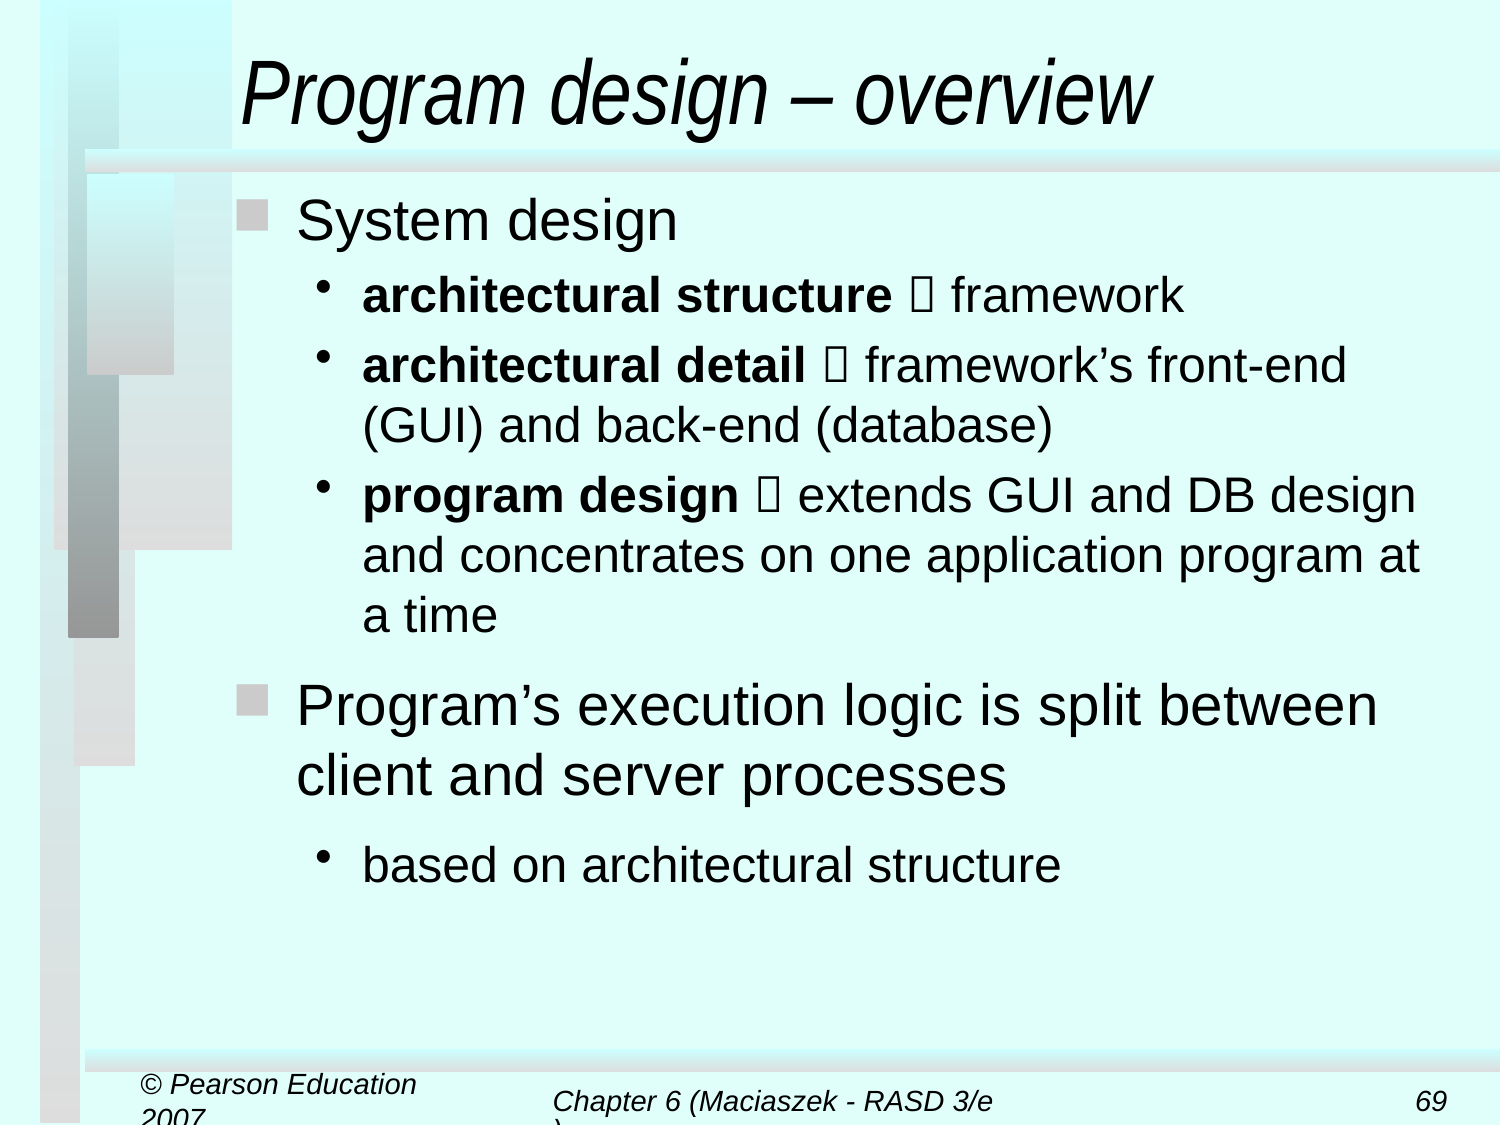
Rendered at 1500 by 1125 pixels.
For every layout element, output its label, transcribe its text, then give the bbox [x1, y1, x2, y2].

title Program design – overview [225, 0, 1500, 150]
slide_number © Pearson Education 2007 [125, 1074, 438, 1125]
footer Chapter 6 (Maciaszek - RASD 3/e) [537, 1074, 1013, 1125]
slide_number 69 [1149, 1074, 1463, 1125]
list System design architectural structure  framework architectural detail  framework’s front-end (GUI) and back-end (database) program design  extends GUI and DB design and concentrates on one application program at a time Program’s execution logic is split between client and server processes based on architectural structure [225, 174, 1463, 1038]
